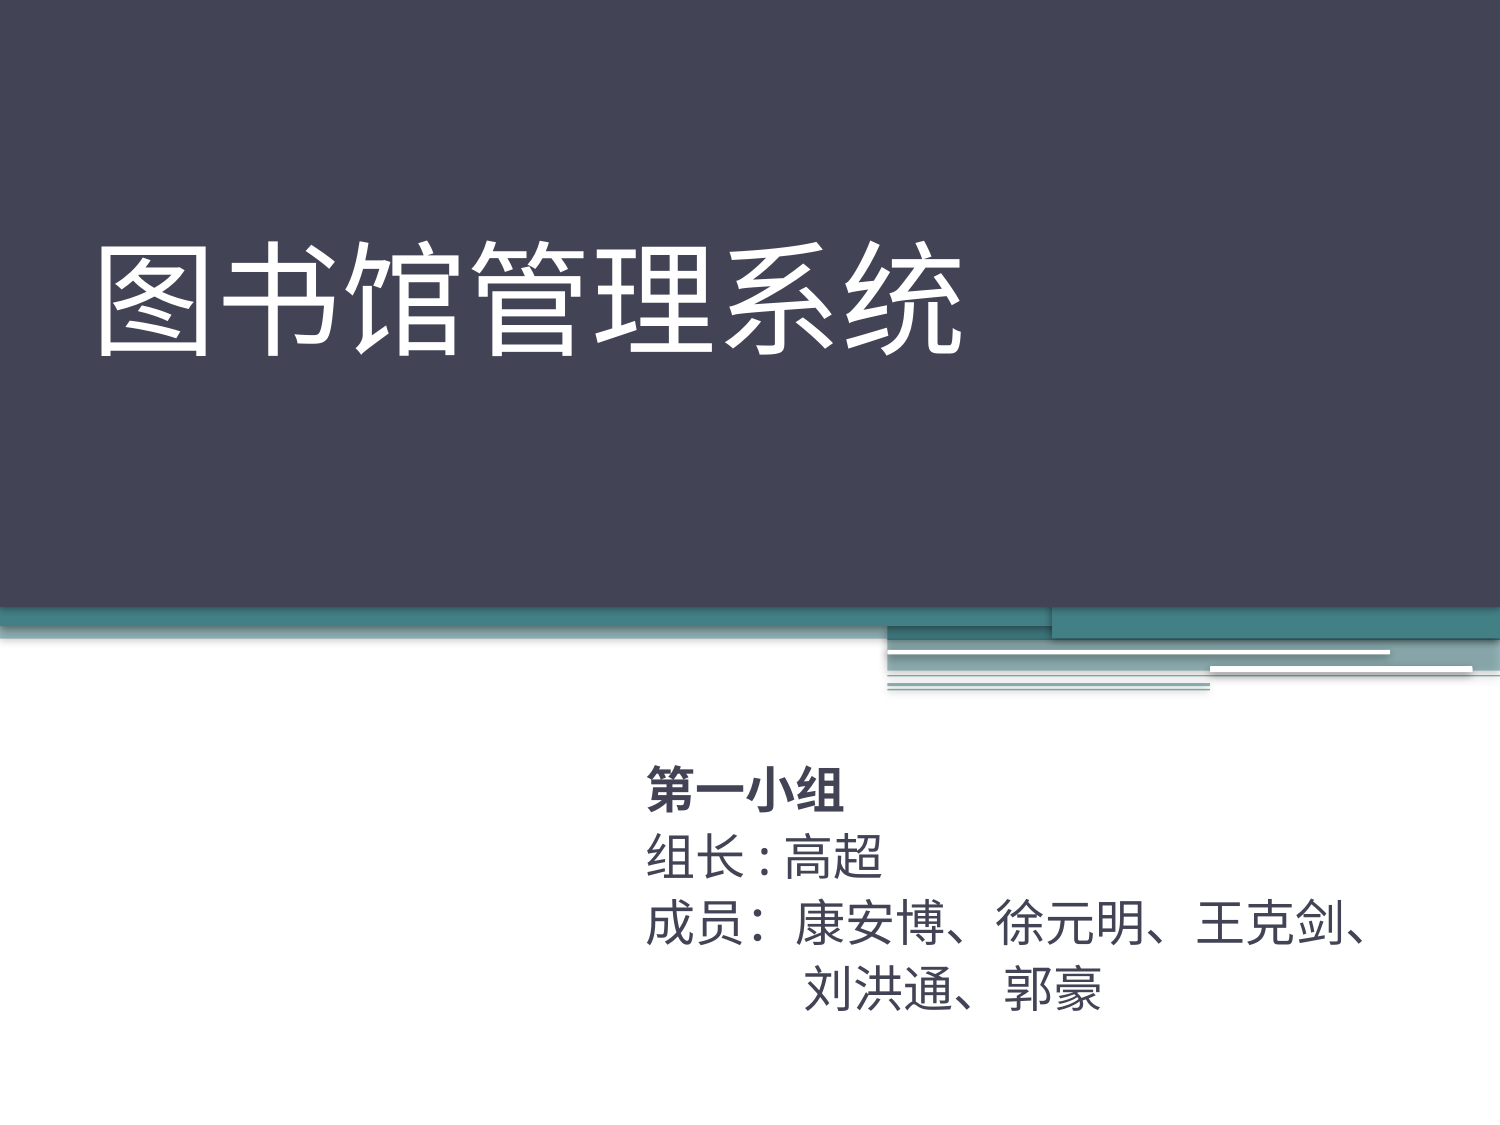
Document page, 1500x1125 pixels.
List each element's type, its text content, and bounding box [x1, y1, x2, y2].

title 图书馆管理系统 [76, 137, 1465, 379]
subtitle 第一小组 组长:高超 成员：康安博、徐元明、王克剑、 刘洪通、郭豪 [620, 751, 1433, 1039]
